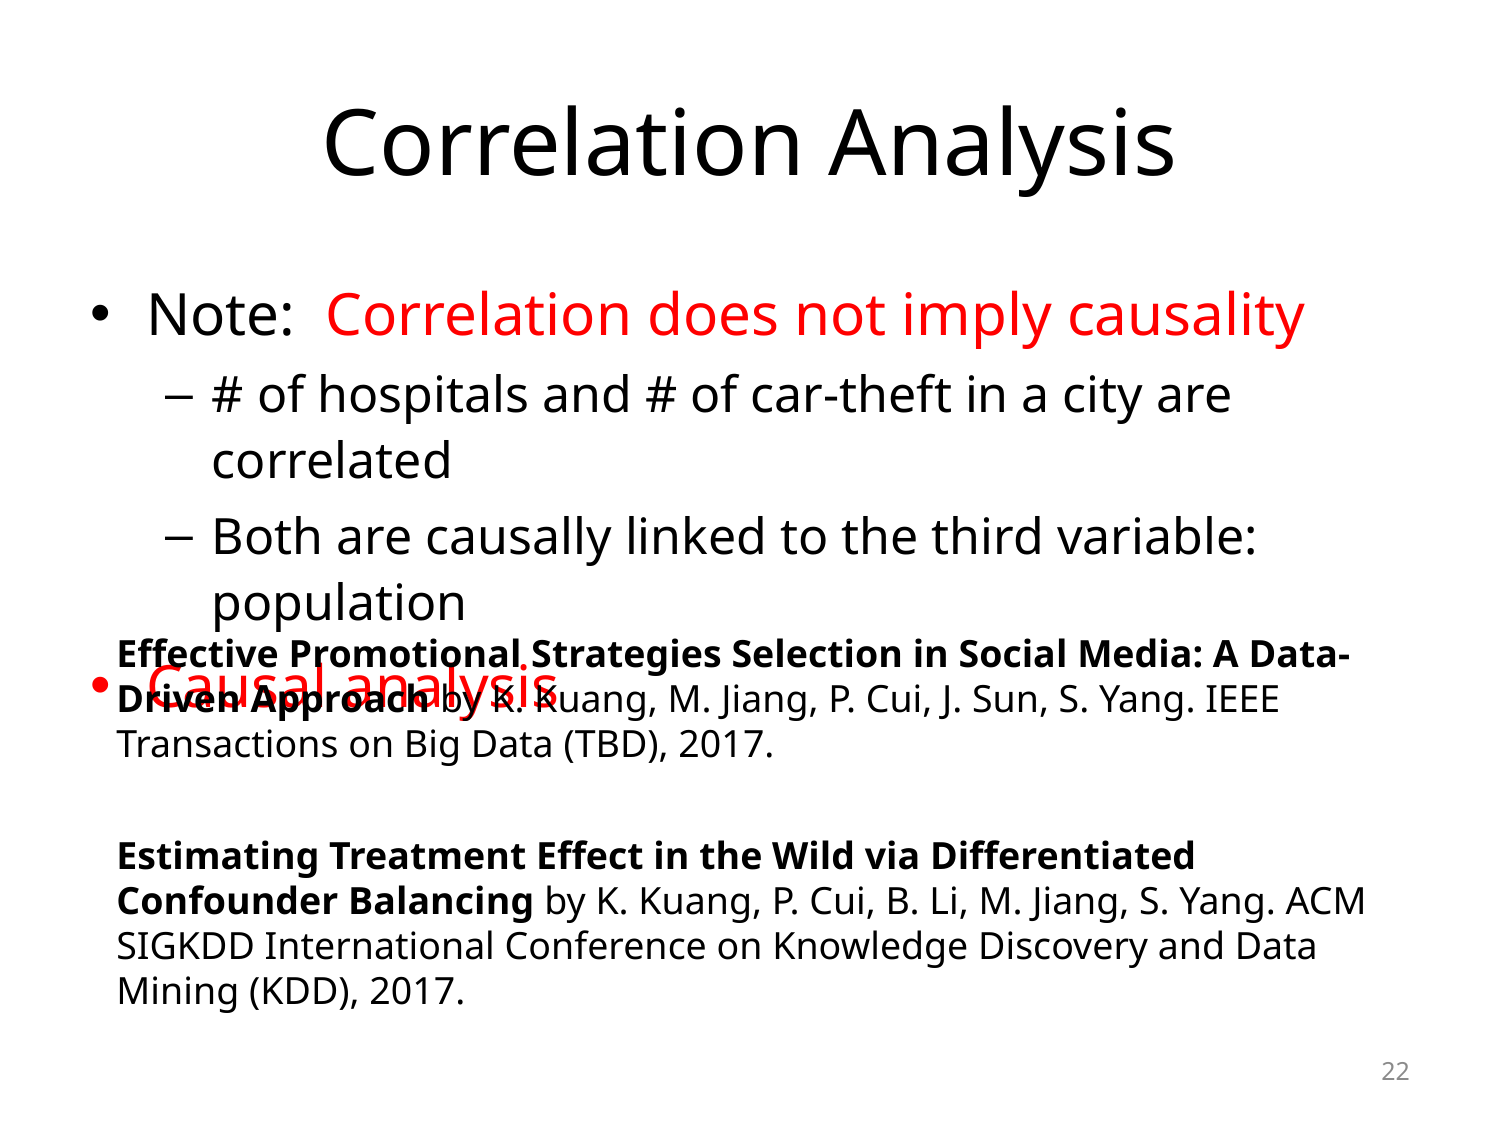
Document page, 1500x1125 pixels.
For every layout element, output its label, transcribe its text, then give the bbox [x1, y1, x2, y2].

title Correlation Analysis [75, 45, 1425, 233]
slide_number 22 [1074, 1042, 1425, 1103]
text_box Effective Promotional Strategies Selection in Social Media: A Data-Driven Approach by K. Kuang, M. Jiang, P. Cui, J. Sun, S. Yang. IEEE Transactions on Big Data (TBD), 2017. [101, 622, 1425, 773]
list Note: Correlation does not imply causality # of hospitals and # of car-theft in a city are correlated Both are causally linked to the third variable: population Causal analysis [75, 262, 1425, 1103]
text_box Estimating Treatment Effect in the Wild via Differentiated Confounder Balancing by K. Kuang, P. Cui, B. Li, M. Jiang, S. Yang. ACM SIGKDD International Conference on Knowledge Discovery and Data Mining (KDD), 2017. [101, 824, 1425, 1020]
